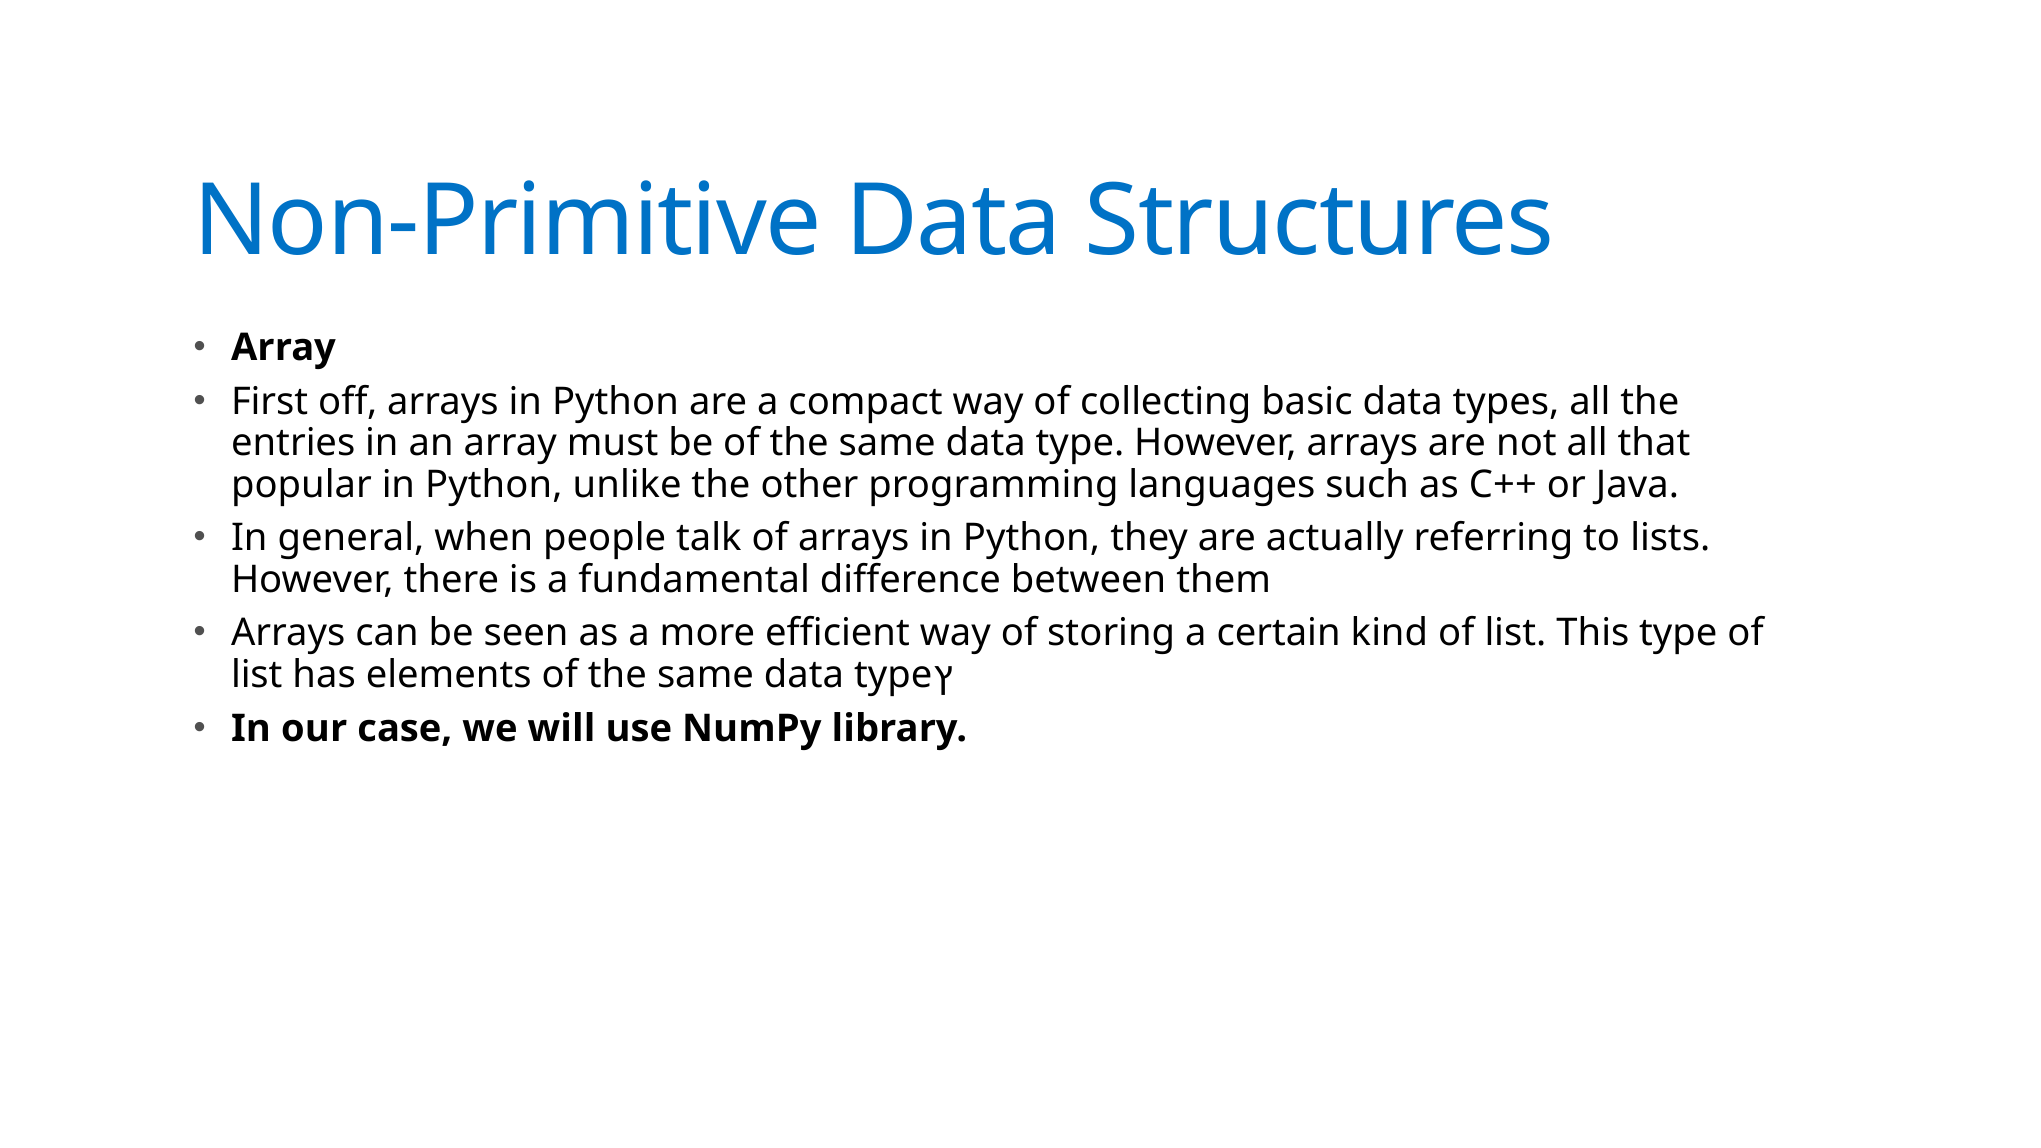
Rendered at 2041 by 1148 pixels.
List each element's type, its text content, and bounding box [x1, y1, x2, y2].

list Array First off, arrays in Python are a compact way of collecting basic data types, all the entries in an array must be of the same data type. However, arrays are not all that popular in Python, unlike the other programming languages such as C++ or Java. In general, when people talk of arrays in Python, they are actually referring to lists. However, there is a fundamental difference between them Arrays can be seen as a more efficient way of storing a certain kind of list. This type of list has elements of the same data typeץ In our case, we will use NumPy library. [178, 312, 1794, 1022]
title Non-Primitive Data Structures [178, 107, 1862, 337]
